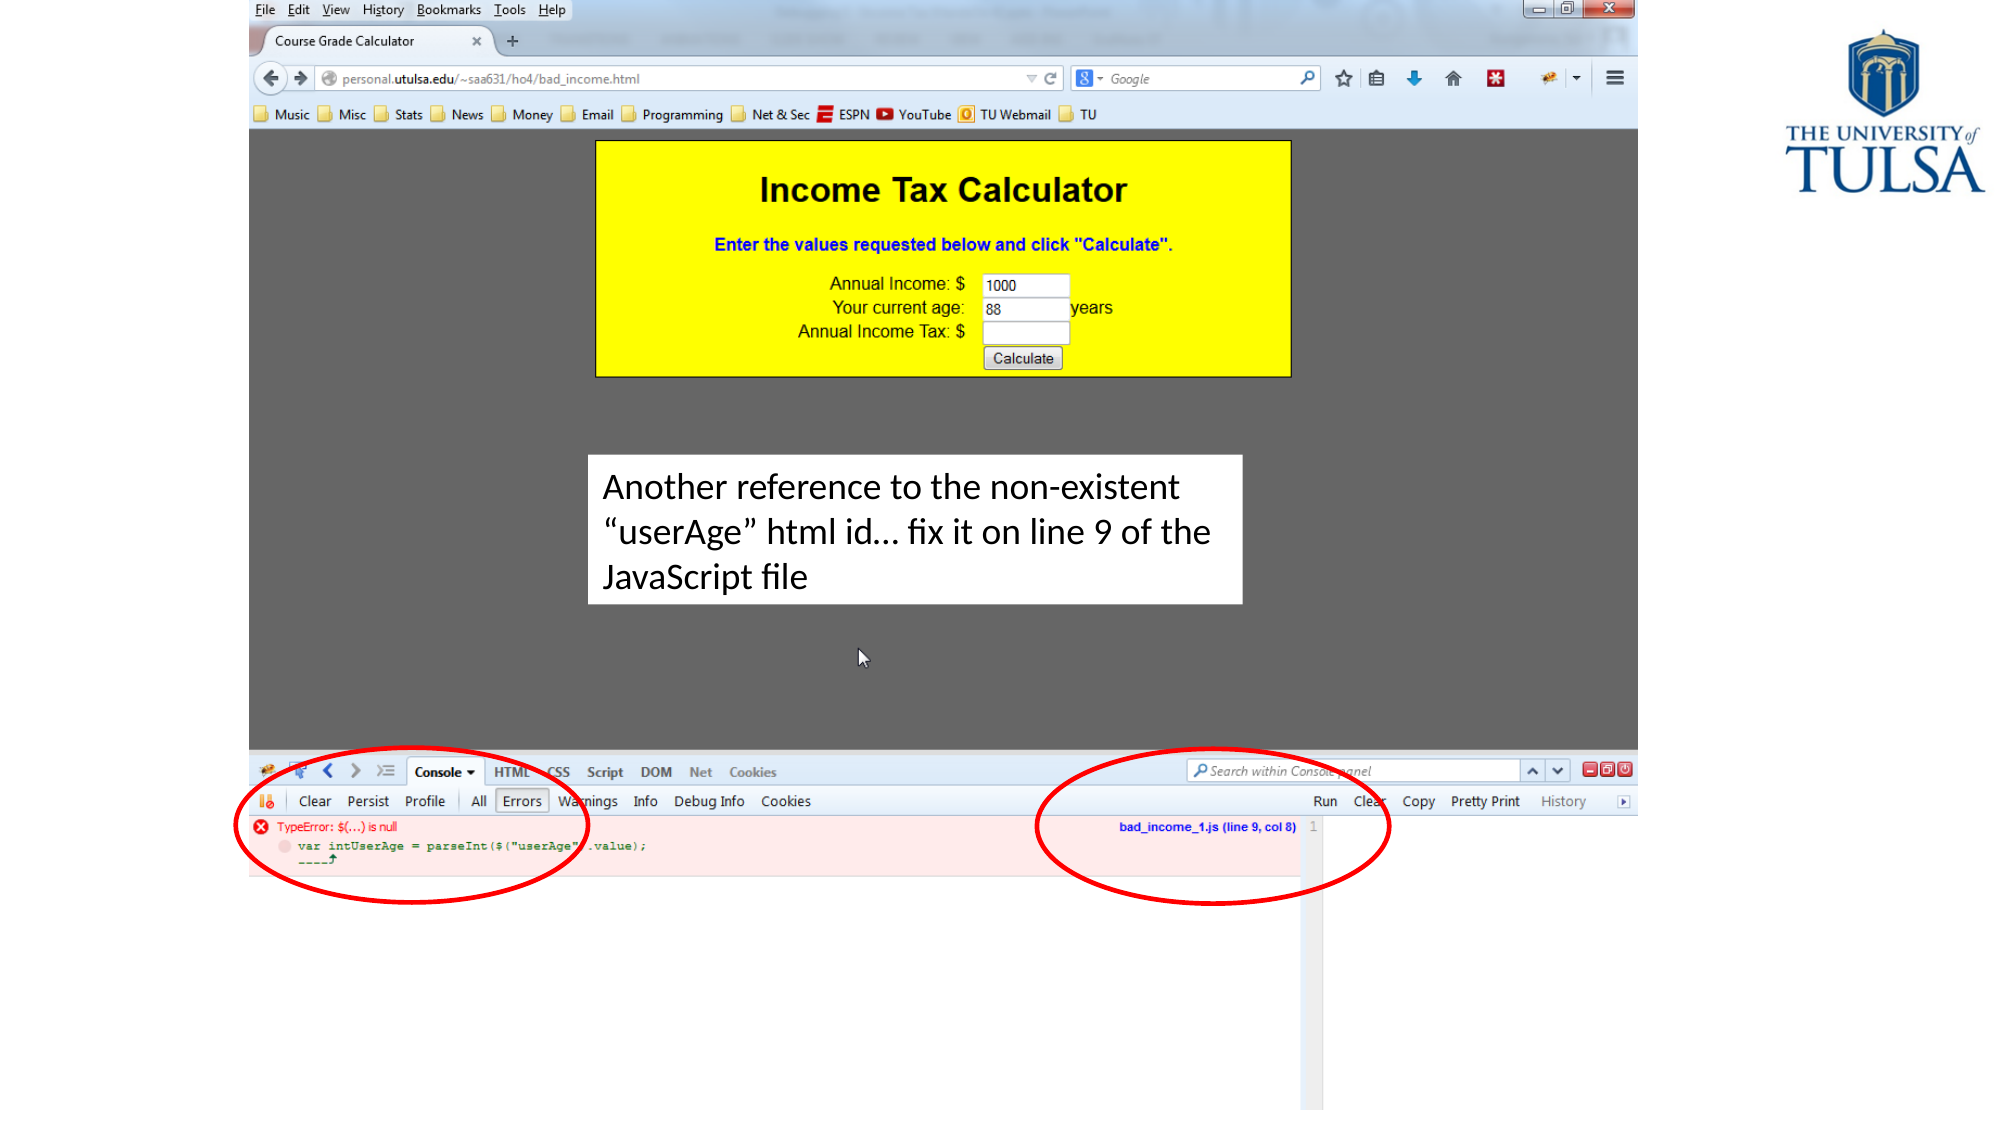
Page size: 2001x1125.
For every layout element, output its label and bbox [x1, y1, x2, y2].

picture [249, 0, 1638, 1110]
picture [1775, 0, 2000, 224]
text_box [234, 794, 249, 856]
